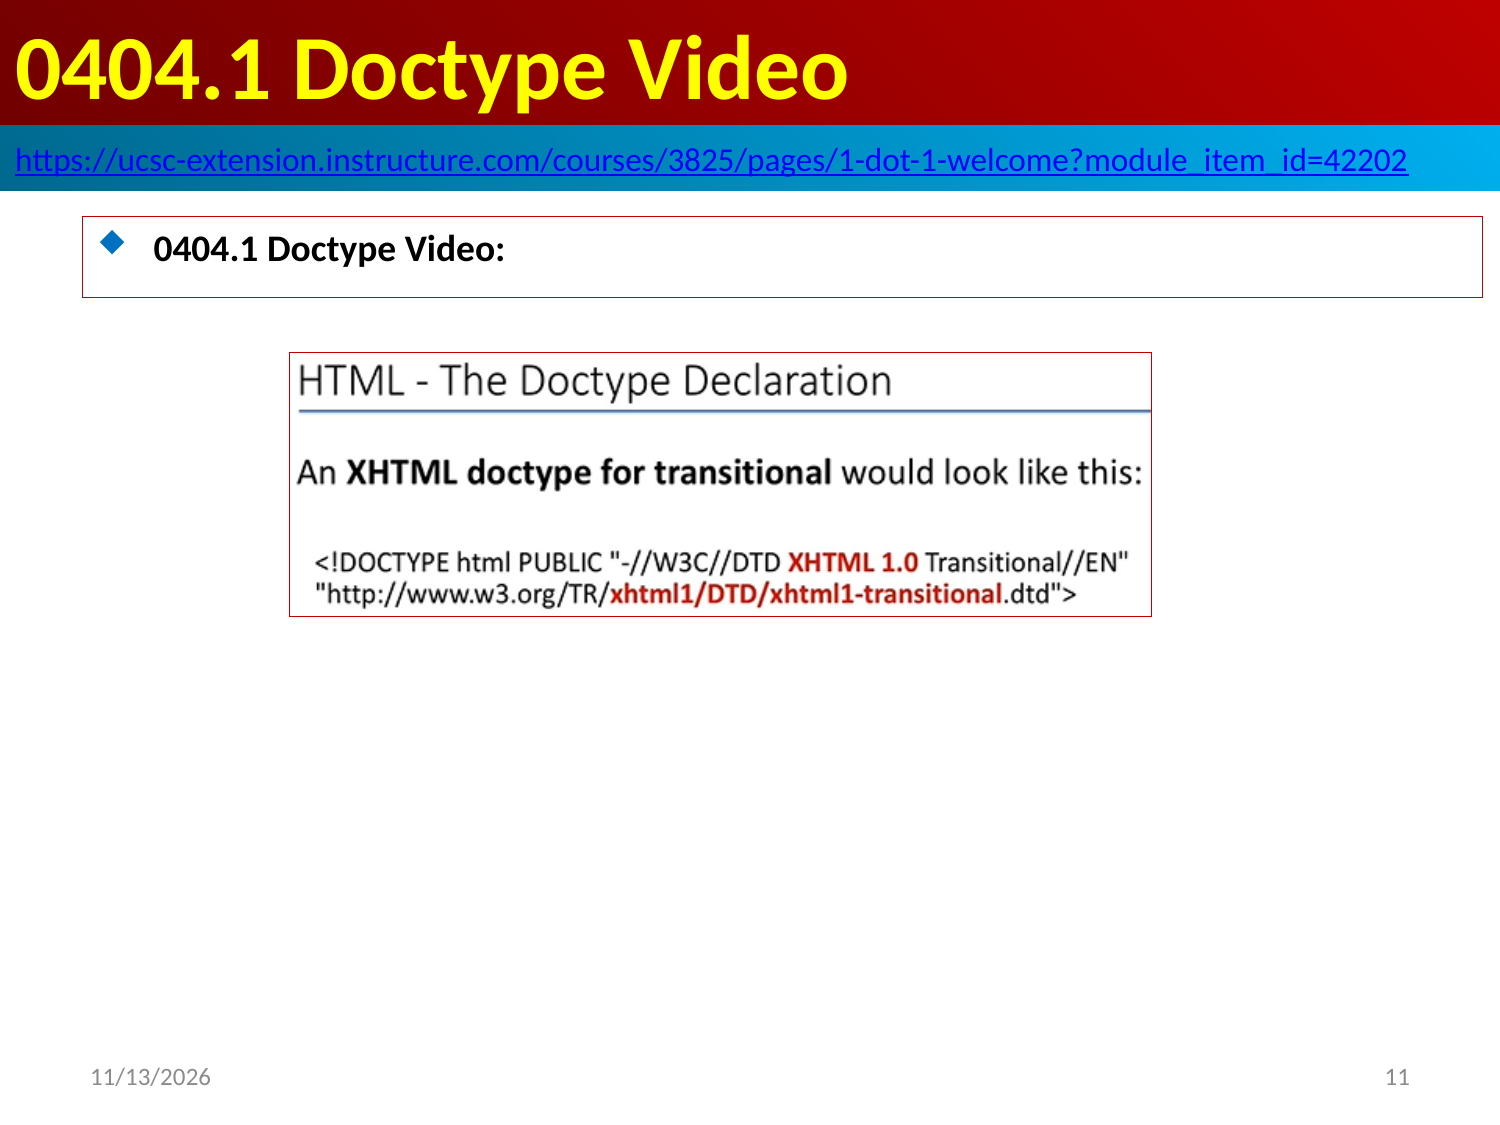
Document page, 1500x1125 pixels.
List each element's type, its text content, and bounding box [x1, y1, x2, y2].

text_box https://ucsc-extension.instructure.com/courses/3825/pages/1-dot-1-welcome?module_item_id=42202 [0, 125, 1500, 191]
subtitle 0404.1 Doctype Video: [82, 216, 1483, 298]
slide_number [75, 1042, 425, 1109]
text_box [119, 52, 183, 109]
title 0404.1 Doctype Video [0, 0, 1500, 125]
picture [289, 352, 1153, 617]
slide_number 11 [1074, 1042, 1425, 1109]
